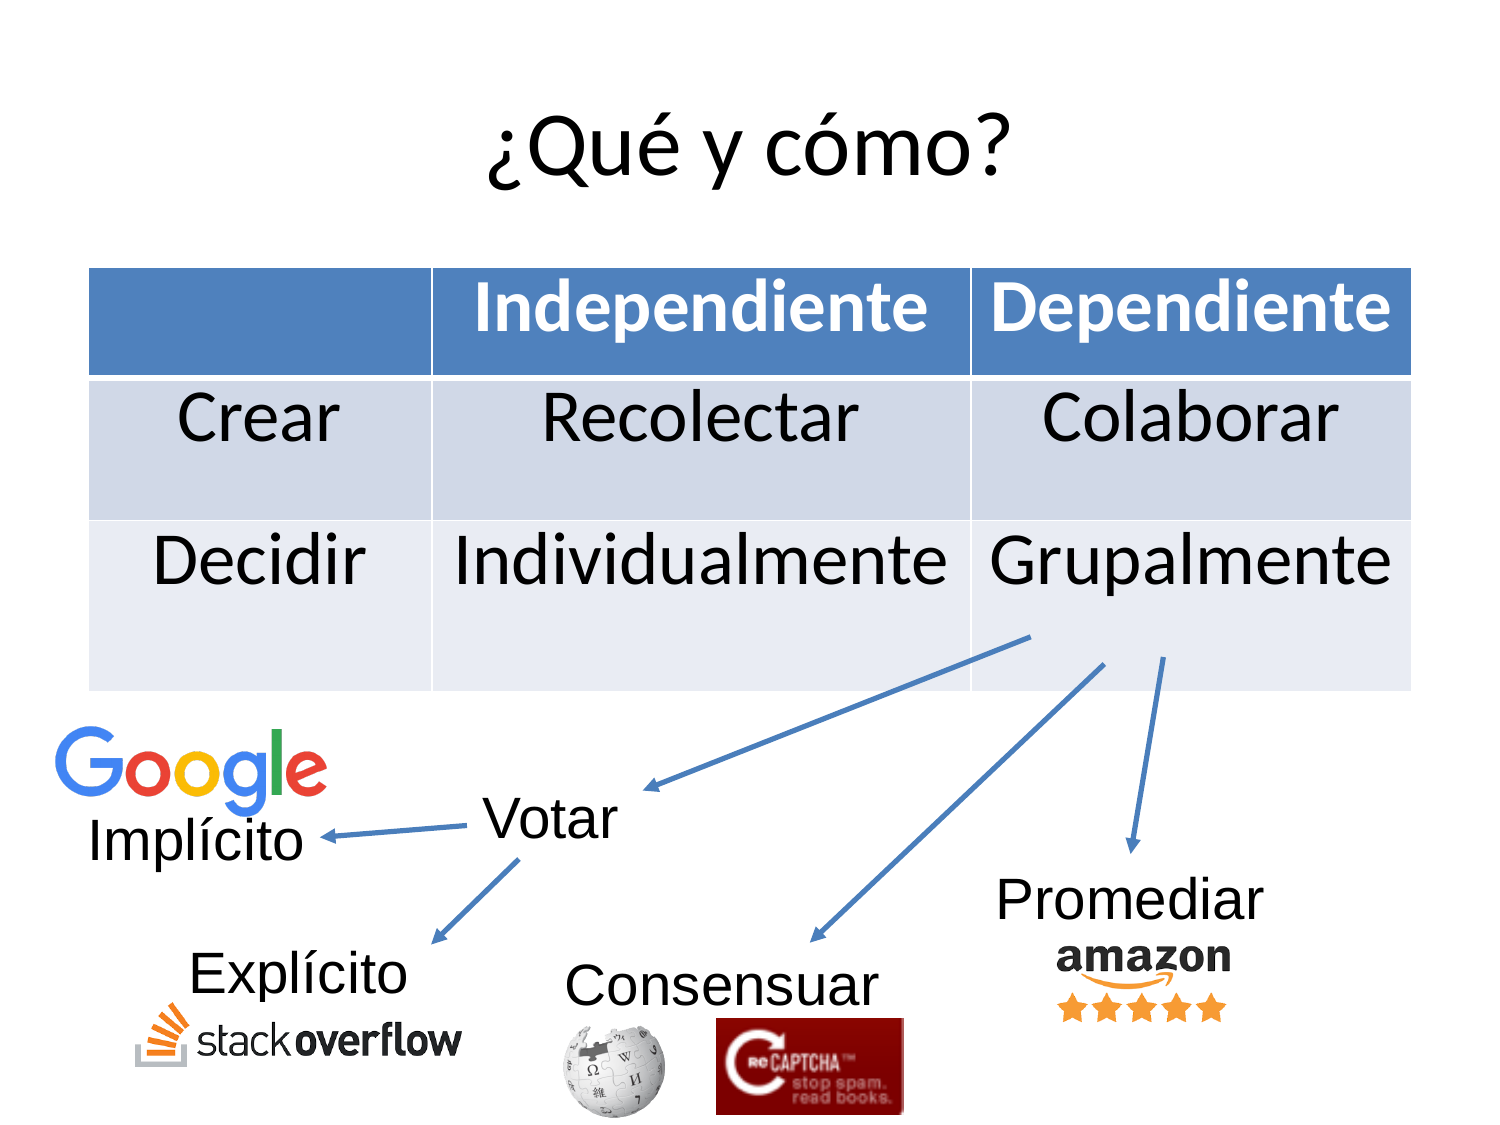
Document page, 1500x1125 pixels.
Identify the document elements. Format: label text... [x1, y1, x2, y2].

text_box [809, 663, 1105, 943]
table_cell Grupalmente [972, 521, 1411, 691]
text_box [642, 636, 1031, 791]
picture [715, 1018, 904, 1115]
picture [54, 725, 327, 818]
text_box Explícito [173, 928, 424, 1001]
table_cell Recolectar [433, 381, 970, 520]
table_header [89, 268, 431, 375]
text_box Promediar [1110, 854, 1281, 939]
title ¿Qué y cómo? [74, 44, 1426, 233]
text_box Votar [467, 773, 651, 858]
table_cell Crear [89, 381, 431, 520]
picture [545, 1024, 682, 1125]
table_cell Decidir [89, 521, 431, 691]
text_box Consensuar [550, 939, 895, 1025]
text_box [320, 825, 468, 839]
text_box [1130, 656, 1164, 855]
picture [135, 1002, 463, 1067]
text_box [430, 858, 520, 945]
table_header Dependiente [972, 268, 1411, 375]
table_cell Colaborar [972, 381, 1411, 520]
picture [1048, 933, 1242, 1037]
table_header Independiente [433, 268, 970, 375]
table_cell Individualmente [433, 521, 970, 691]
text_box Implícito [72, 826, 320, 880]
